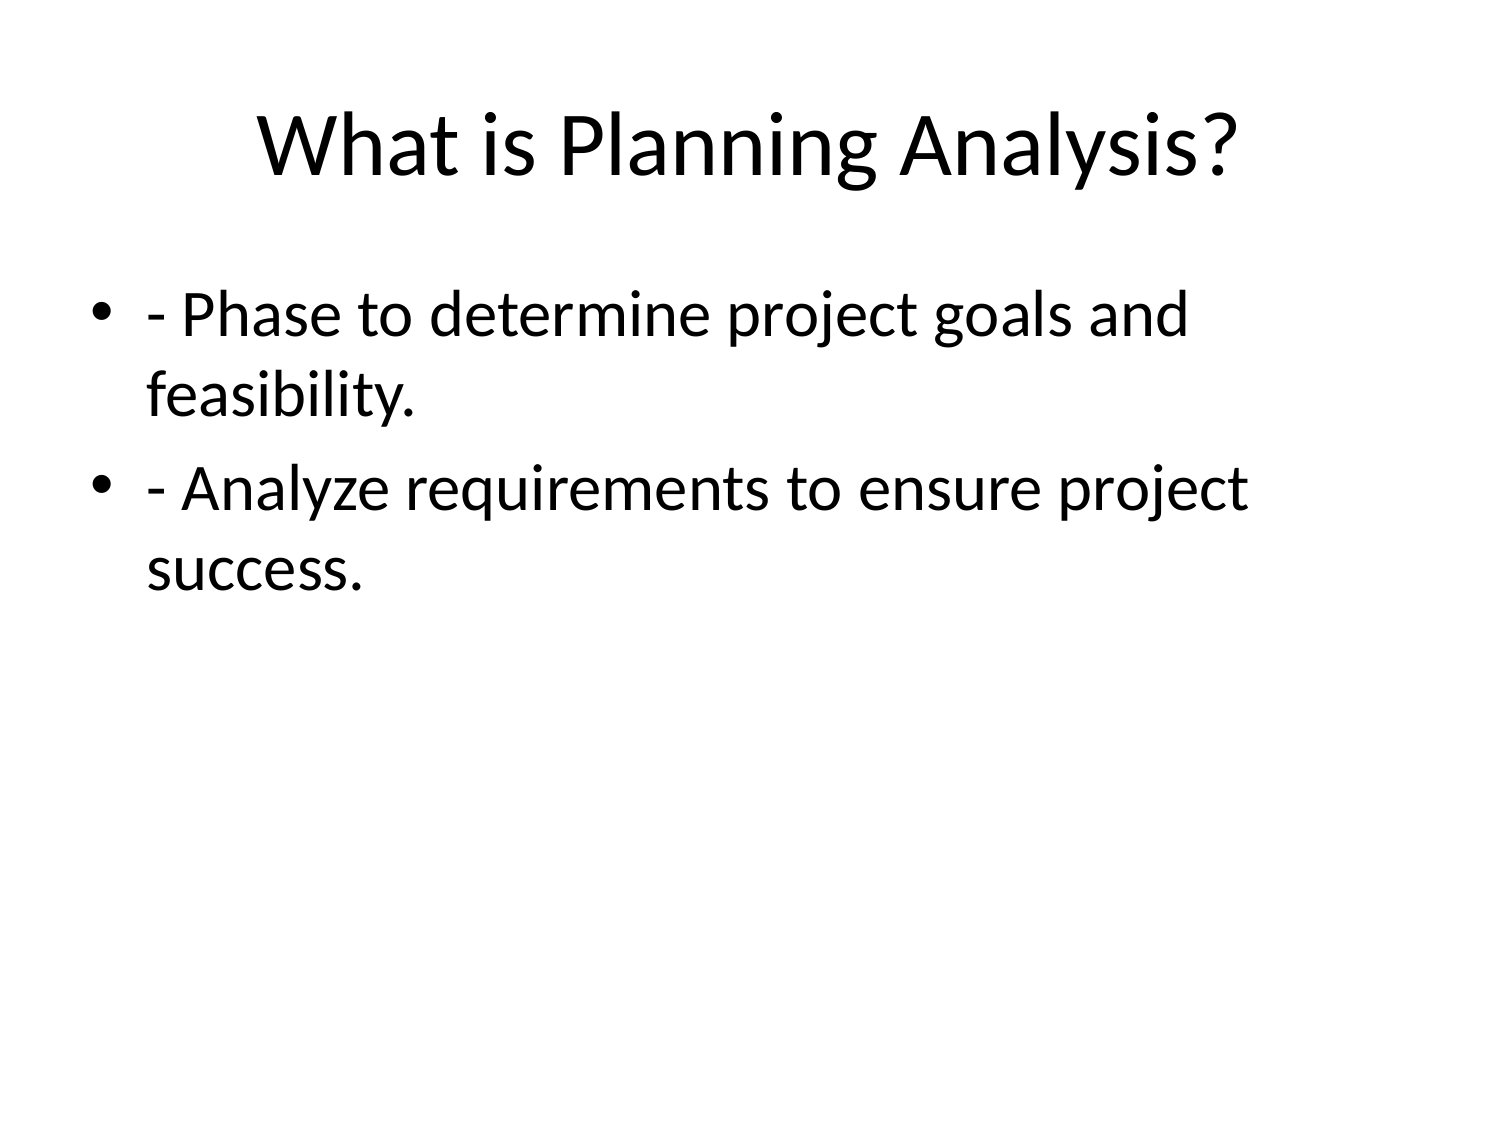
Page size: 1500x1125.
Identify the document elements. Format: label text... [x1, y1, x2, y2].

list - Phase to determine project goals and feasibility. - Analyze requirements to ensure project success. [75, 262, 1425, 1005]
title What is Planning Analysis? [75, 45, 1425, 233]
